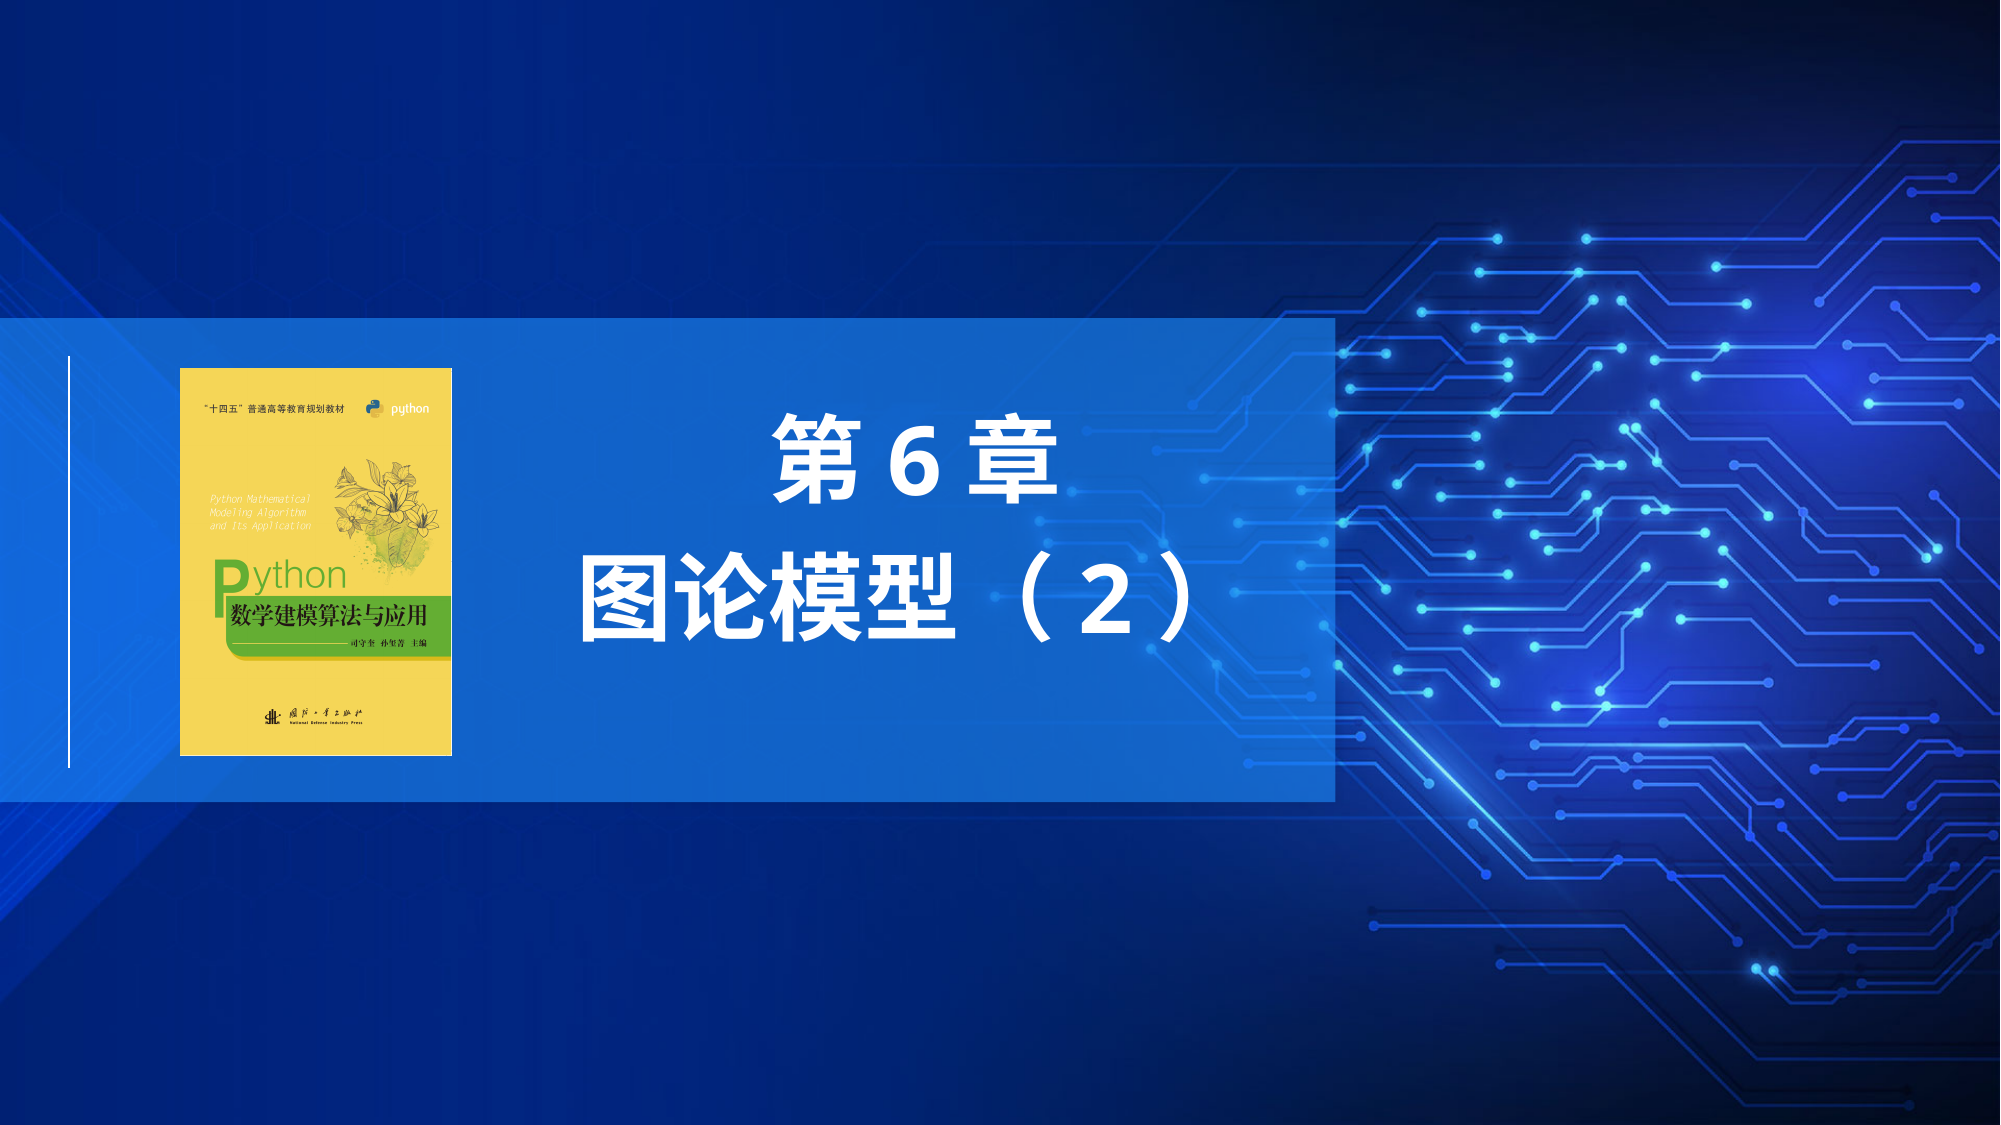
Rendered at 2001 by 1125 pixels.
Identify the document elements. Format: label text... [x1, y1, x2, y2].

text_box [0, 317, 1337, 803]
picture [0, 0, 2000, 1125]
picture [180, 368, 452, 756]
text_box 第6章 图论模型（2） [513, 368, 1316, 660]
